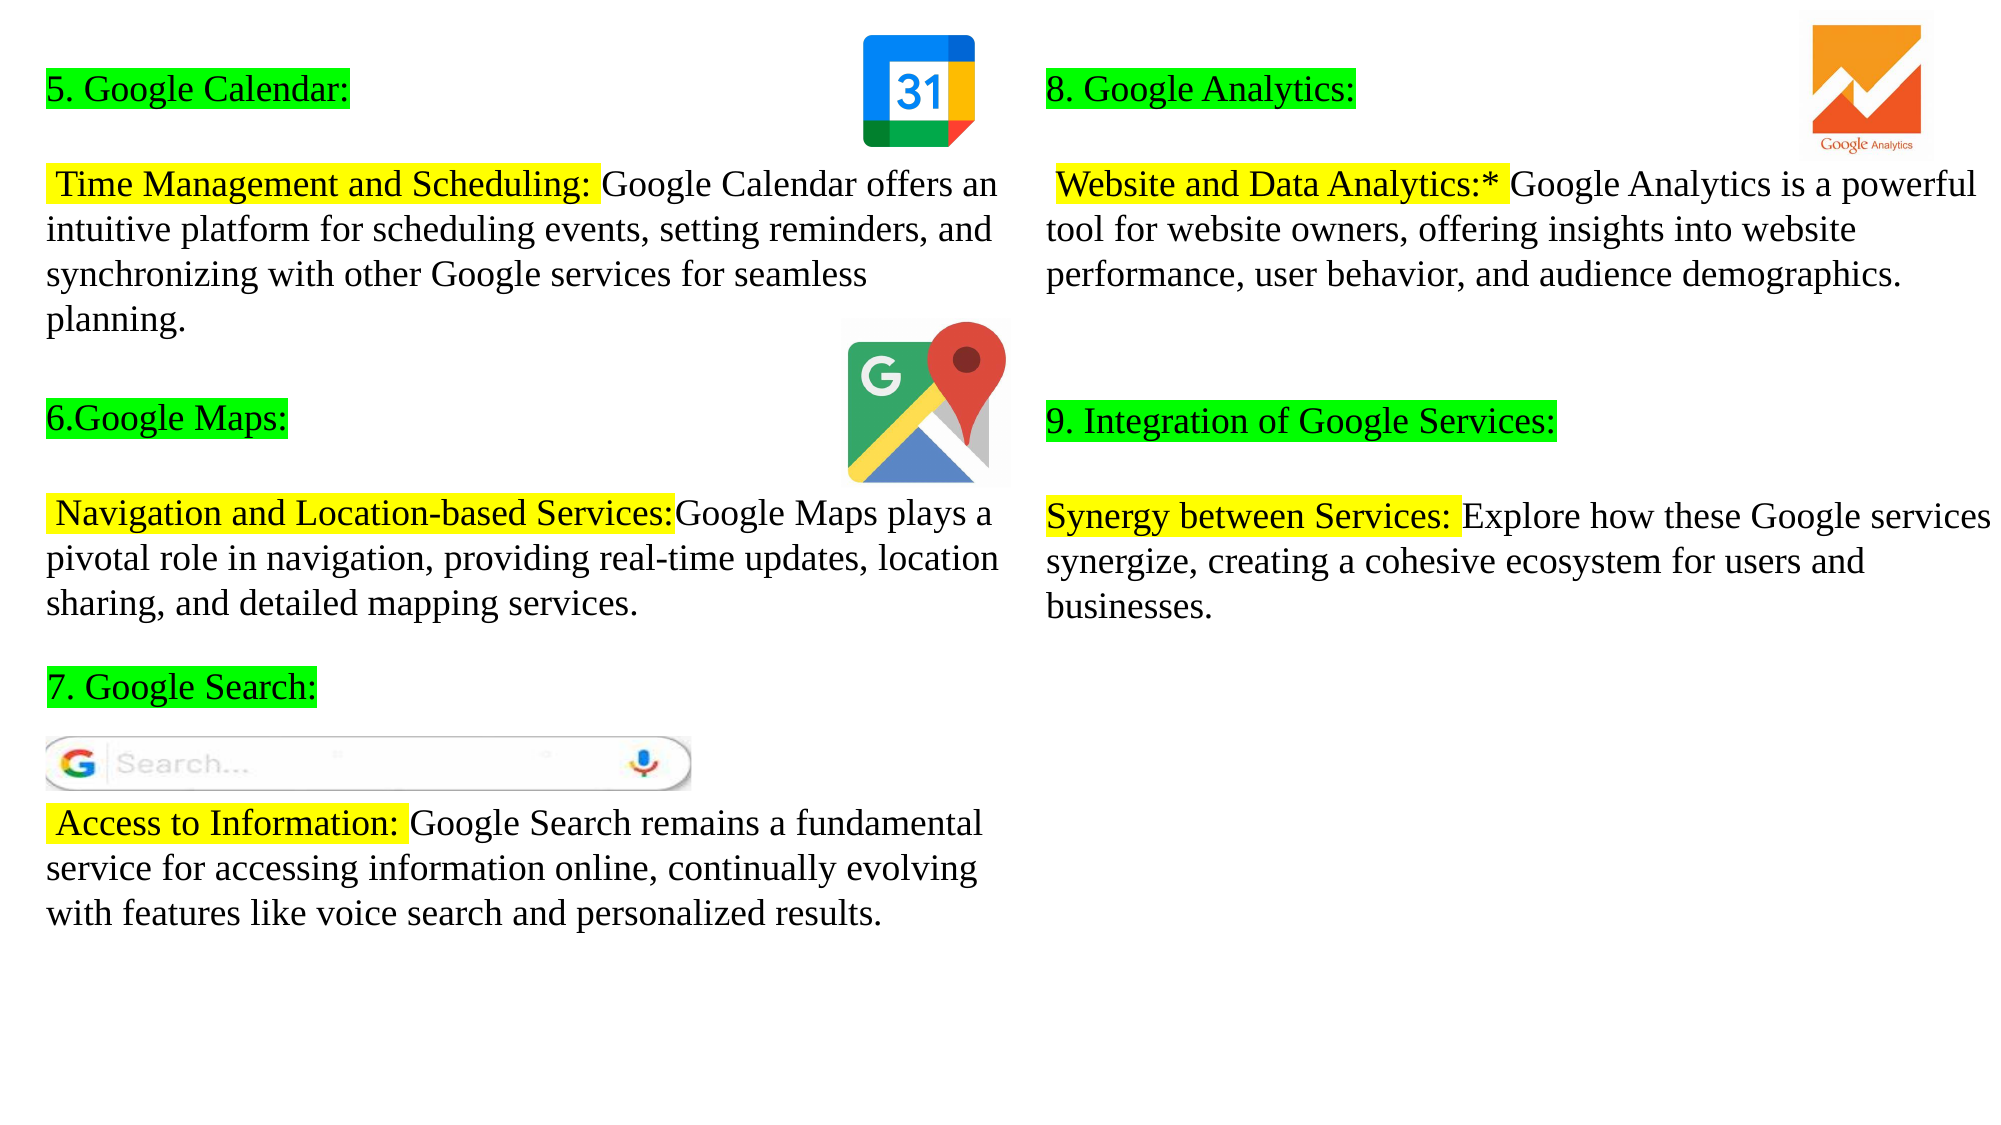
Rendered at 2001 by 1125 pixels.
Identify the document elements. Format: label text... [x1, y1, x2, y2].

picture [1799, 10, 1934, 161]
text_box 6.Google Maps: Navigation and Location-based Services:Google Maps plays a pivotal role in navigation, providing real-time updates, location sharing, and detailed mapping services. [31, 385, 1032, 631]
picture [818, 34, 1020, 149]
text_box 7. Google Search: [32, 654, 333, 715]
text_box 9. Integration of Google Services: Synergy between Services: Explore how these Google services synergize, creating a cohesive ecosystem for users and businesses. [1031, 388, 2000, 634]
text_box Access to Information: Google Search remains a fundamental service for accessing information online, continually evolving with features like voice search and personalized results. [31, 790, 1032, 941]
text_box 5. Google Calendar: Time Management and Scheduling: Google Calendar offers an intuitive platform for scheduling events, setting reminders, and synchronizing with other Google services for seamless planning. [31, 56, 1032, 346]
text_box 8. Google Analytics: Website and Data Analytics:* Google Analytics is a powerful tool for website owners, offering insights into website performance, user behavior, and audience demographics. [1031, 56, 2000, 301]
picture [45, 736, 692, 791]
picture [841, 318, 1011, 488]
